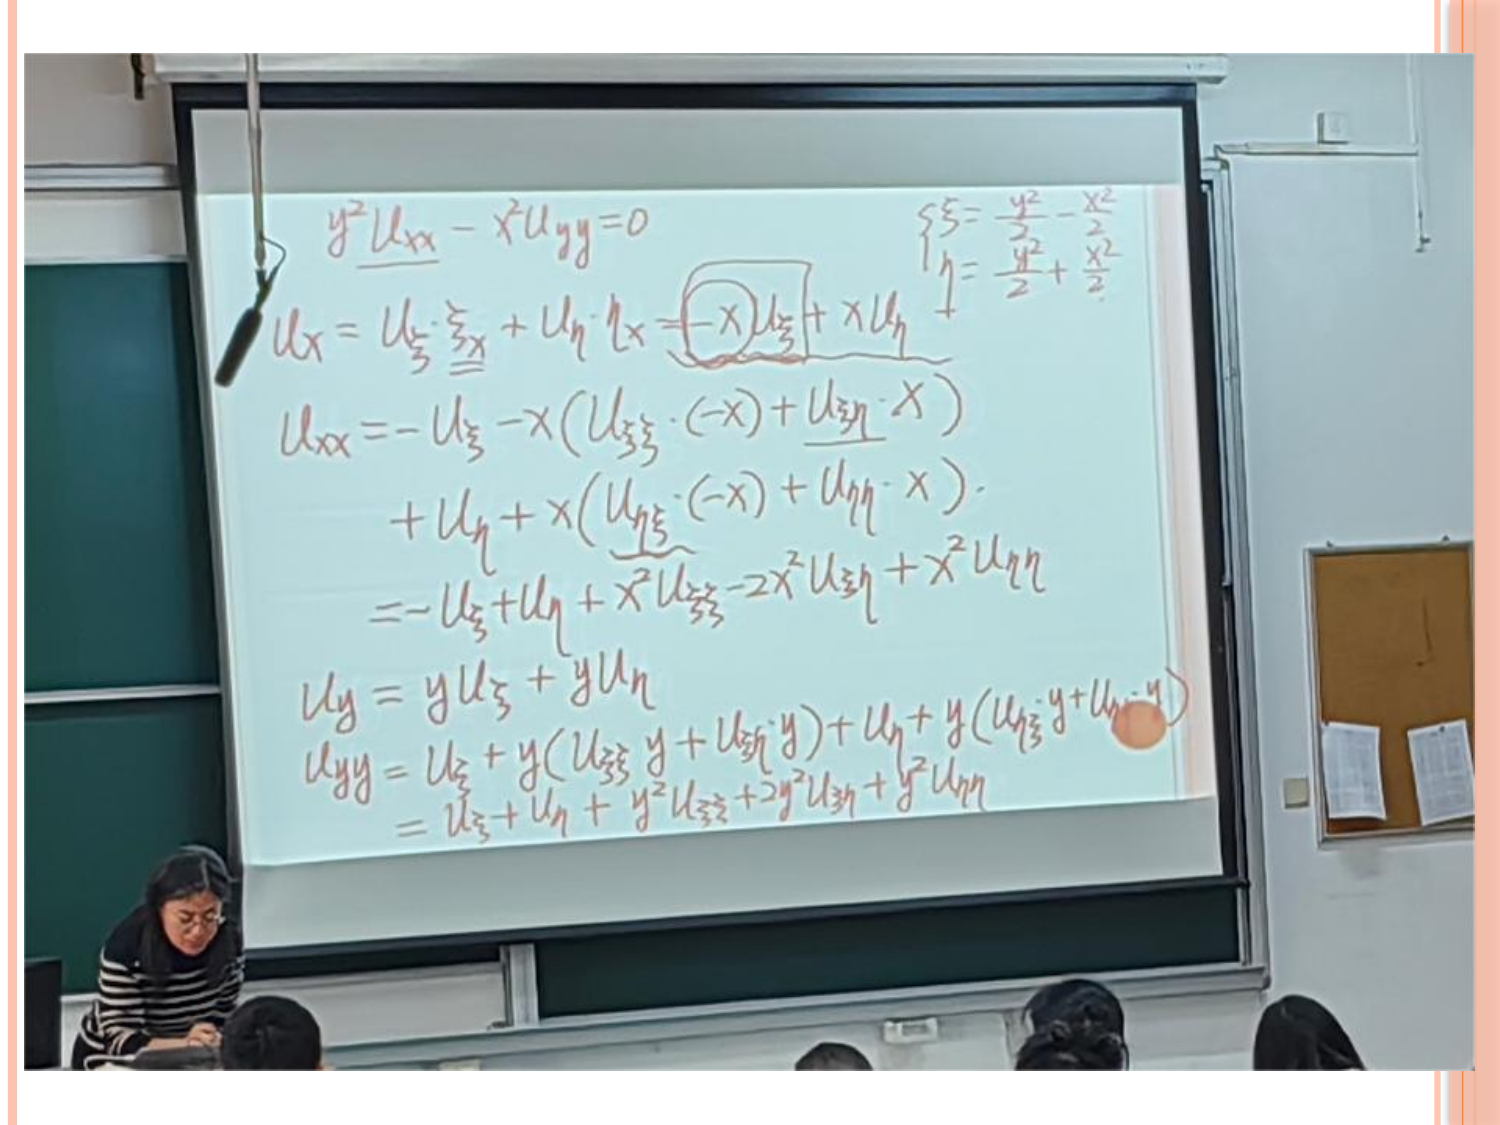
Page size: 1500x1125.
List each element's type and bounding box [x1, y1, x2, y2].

picture [24, 53, 1476, 1072]
